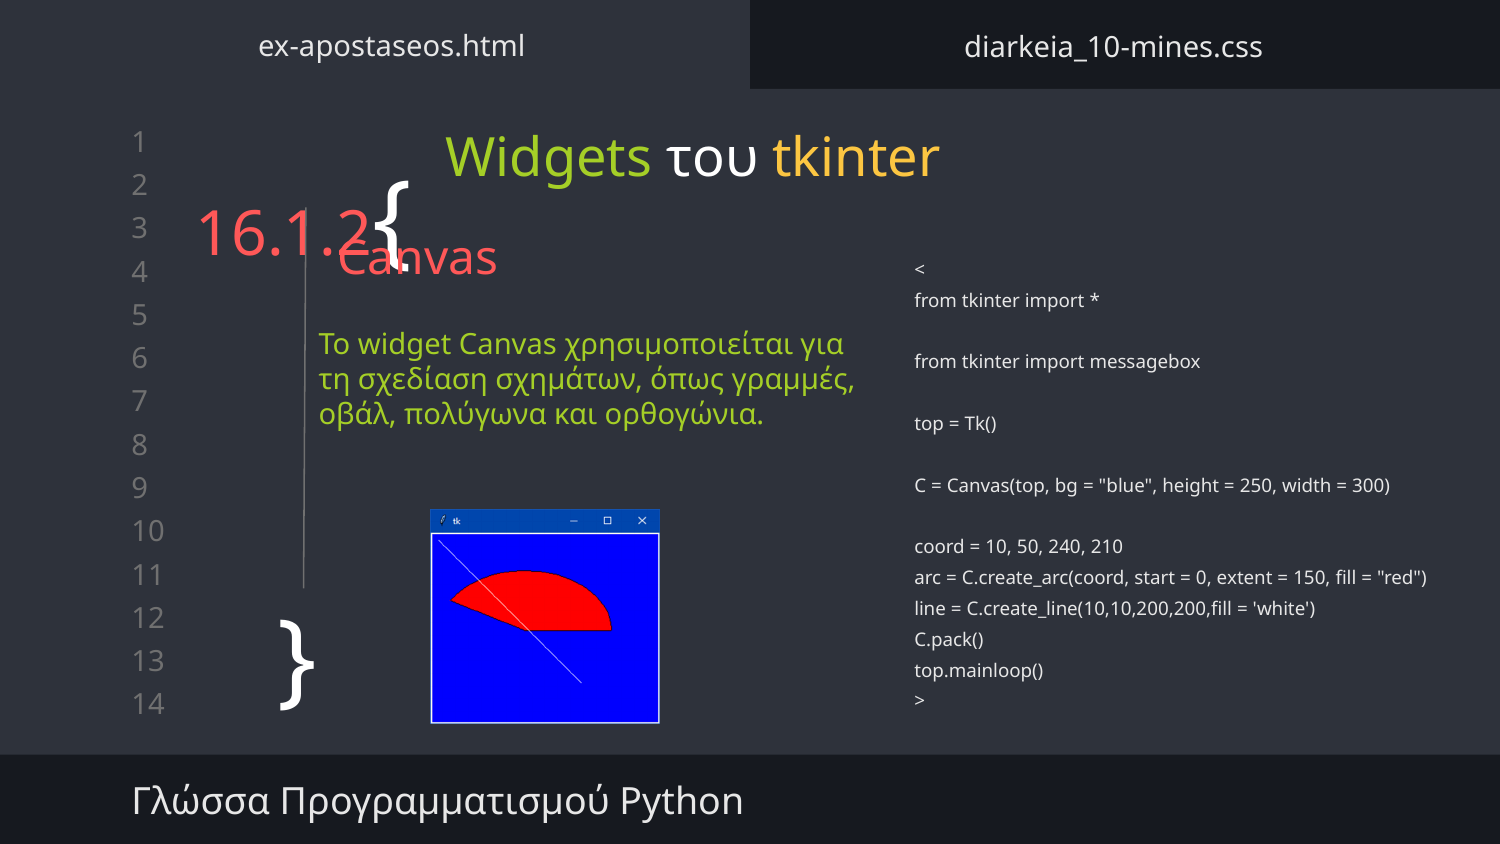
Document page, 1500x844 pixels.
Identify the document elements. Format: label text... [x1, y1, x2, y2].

subtitle < from tkinter import * from tkinter import messagebox top = Tk() C = Canvas(top, bg = "blue", height = 250, width = 300) coord = 10, 50, 240, 210 arc = C.create_arc(coord, start = 0, extent = 150, fill = "red") line = C.create_line(10,10,200,200,fill = 'white') C.pack() top.mainloop() > [899, 338, 1477, 631]
subtitle Canvas [322, 216, 900, 294]
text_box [303, 207, 307, 589]
subtitle diarkeia_10-mines.css [738, 16, 1489, 75]
subtitle Γλώσσα Προγραμματισμού Python [116, 770, 915, 829]
subtitle ex-apostaseos.html [16, 15, 767, 74]
title Widgets του tkinter [430, 111, 1477, 199]
text_box } [262, 588, 346, 717]
picture [430, 508, 660, 724]
subtitle Το widget Canvas χρησιμοποιείται για τη σχεδίαση σχημάτων, όπως γραμμές, οβάλ, πολύγωνα και ορθογώνια. [312, 293, 881, 463]
title 16.1.2{ [161, 123, 446, 305]
